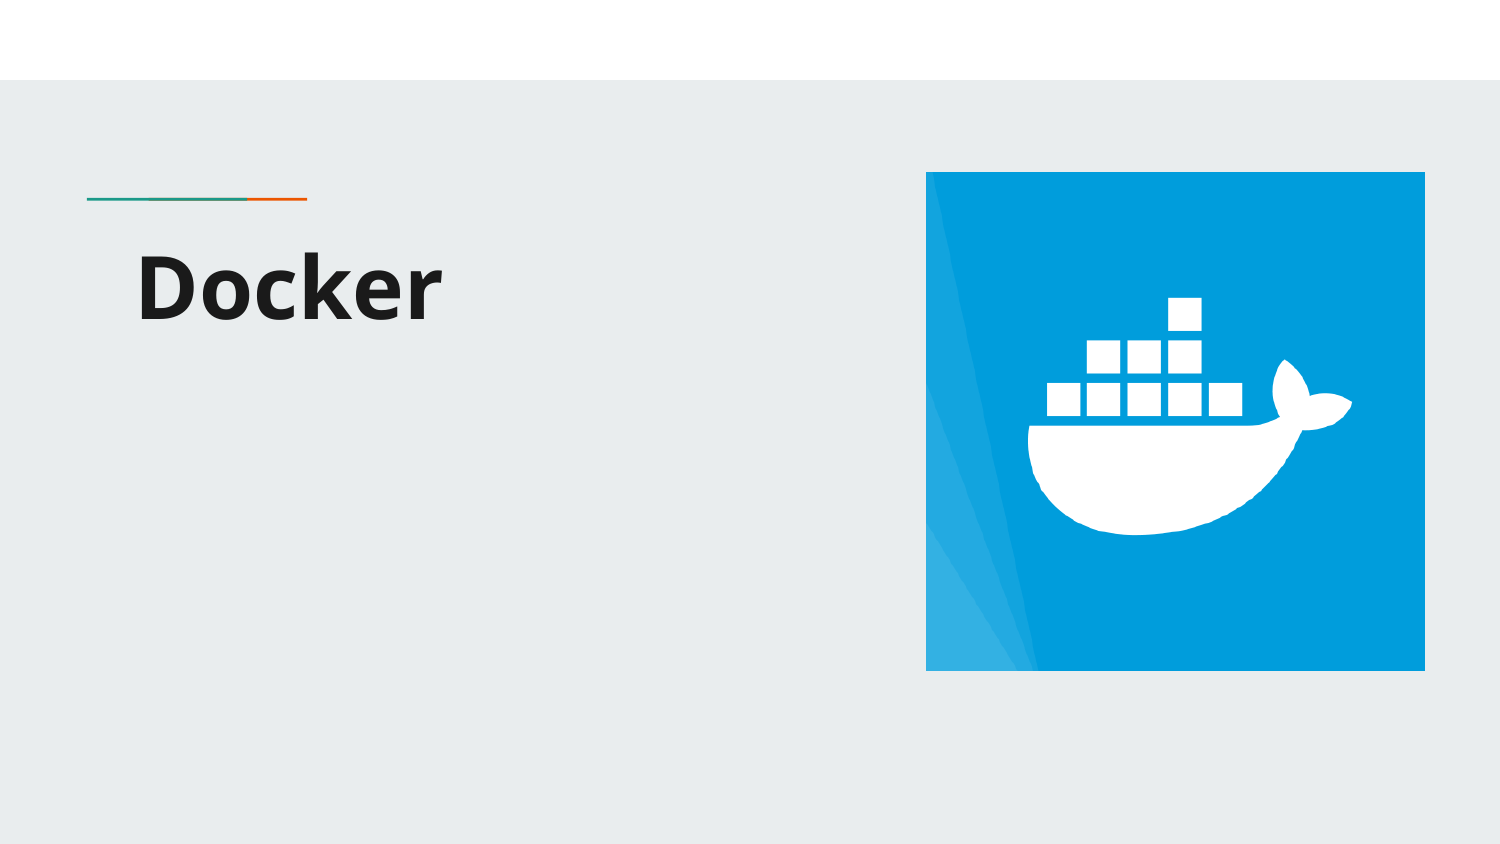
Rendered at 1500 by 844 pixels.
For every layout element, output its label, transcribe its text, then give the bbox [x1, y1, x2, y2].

picture [926, 172, 1037, 671]
picture [1128, 384, 1160, 415]
picture [1209, 384, 1242, 415]
picture [1128, 341, 1160, 373]
picture [1029, 361, 1351, 535]
picture [1169, 384, 1201, 415]
picture [1169, 298, 1201, 330]
picture [1169, 341, 1201, 373]
picture [1087, 341, 1120, 373]
picture [1048, 384, 1080, 415]
picture [1087, 384, 1120, 415]
title Docker [119, 216, 921, 490]
